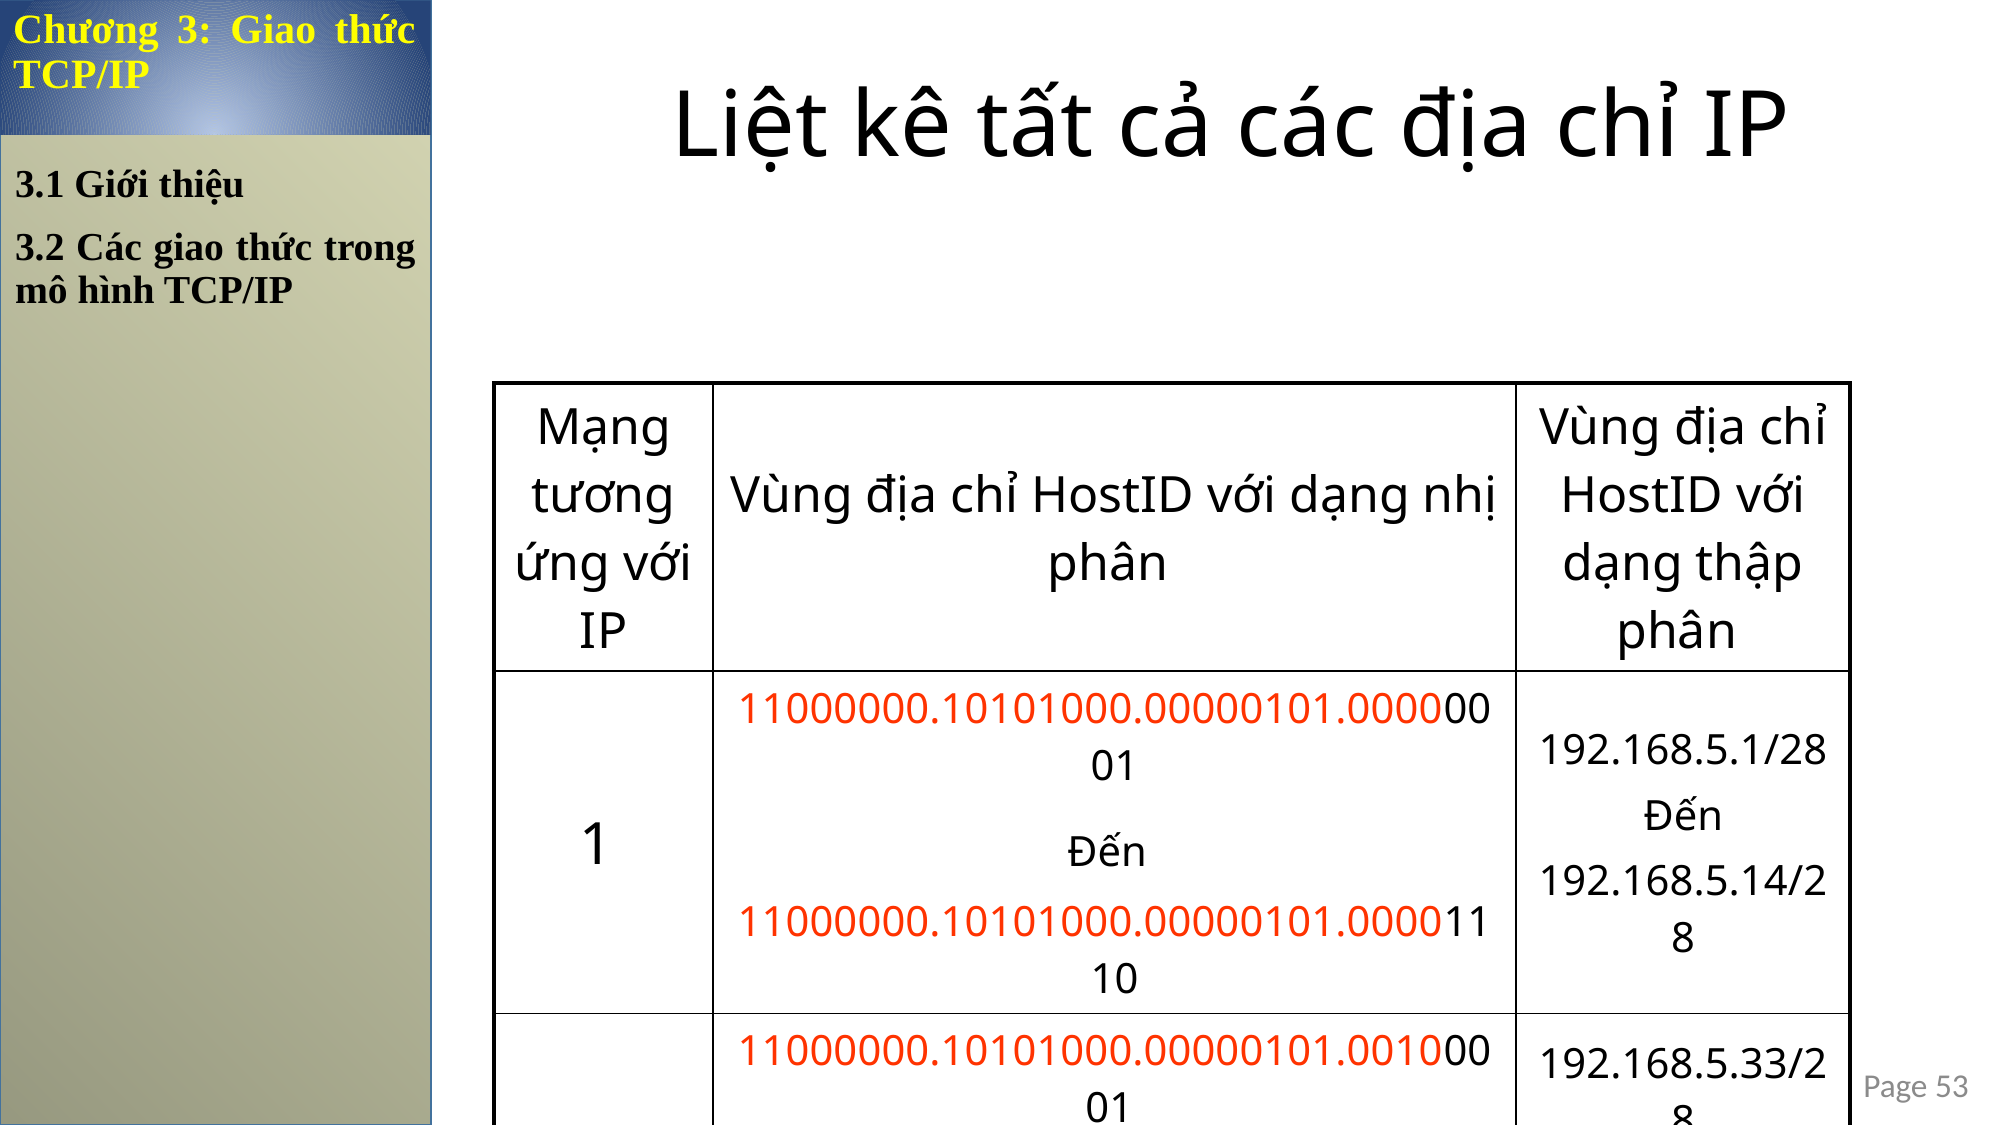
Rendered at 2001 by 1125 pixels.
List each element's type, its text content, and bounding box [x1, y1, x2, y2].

list Chương 3: Giao thức TCP/IP [0, 0, 431, 135]
table_header Vùng địa chỉ HostID với dạng nhị phân [714, 385, 1515, 670]
table_cell 192.168.5.33/28 Đến 192.168.5.46/28 [1517, 1014, 1848, 1125]
table_cell 2 [496, 1014, 712, 1125]
table_cell 192.168.5.1/28 Đến 192.168.5.14/28 [1517, 672, 1848, 1013]
text_box Liệt kê tất cả các địa chỉ IP [657, 69, 1912, 230]
table_header Mạng tương ứng với IP [496, 385, 712, 670]
table_header Vùng địa chỉ HostID với dạng thập phân [1517, 385, 1848, 670]
list 3.1 Giới thiệu 3.2 Các giao thức trong mô hình TCP/IP [0, 155, 431, 1112]
table_cell 1 [496, 672, 712, 1013]
table_cell 11000000.10101000.00000101.00100001 Đến 11000000.10101000.00000101.00101110 [714, 1014, 1515, 1125]
table_cell 11000000.10101000.00000101.00000001 Đến 11000000.10101000.00000101.00001110 [714, 672, 1515, 1013]
slide_number Page 53 [1852, 1056, 1984, 1112]
